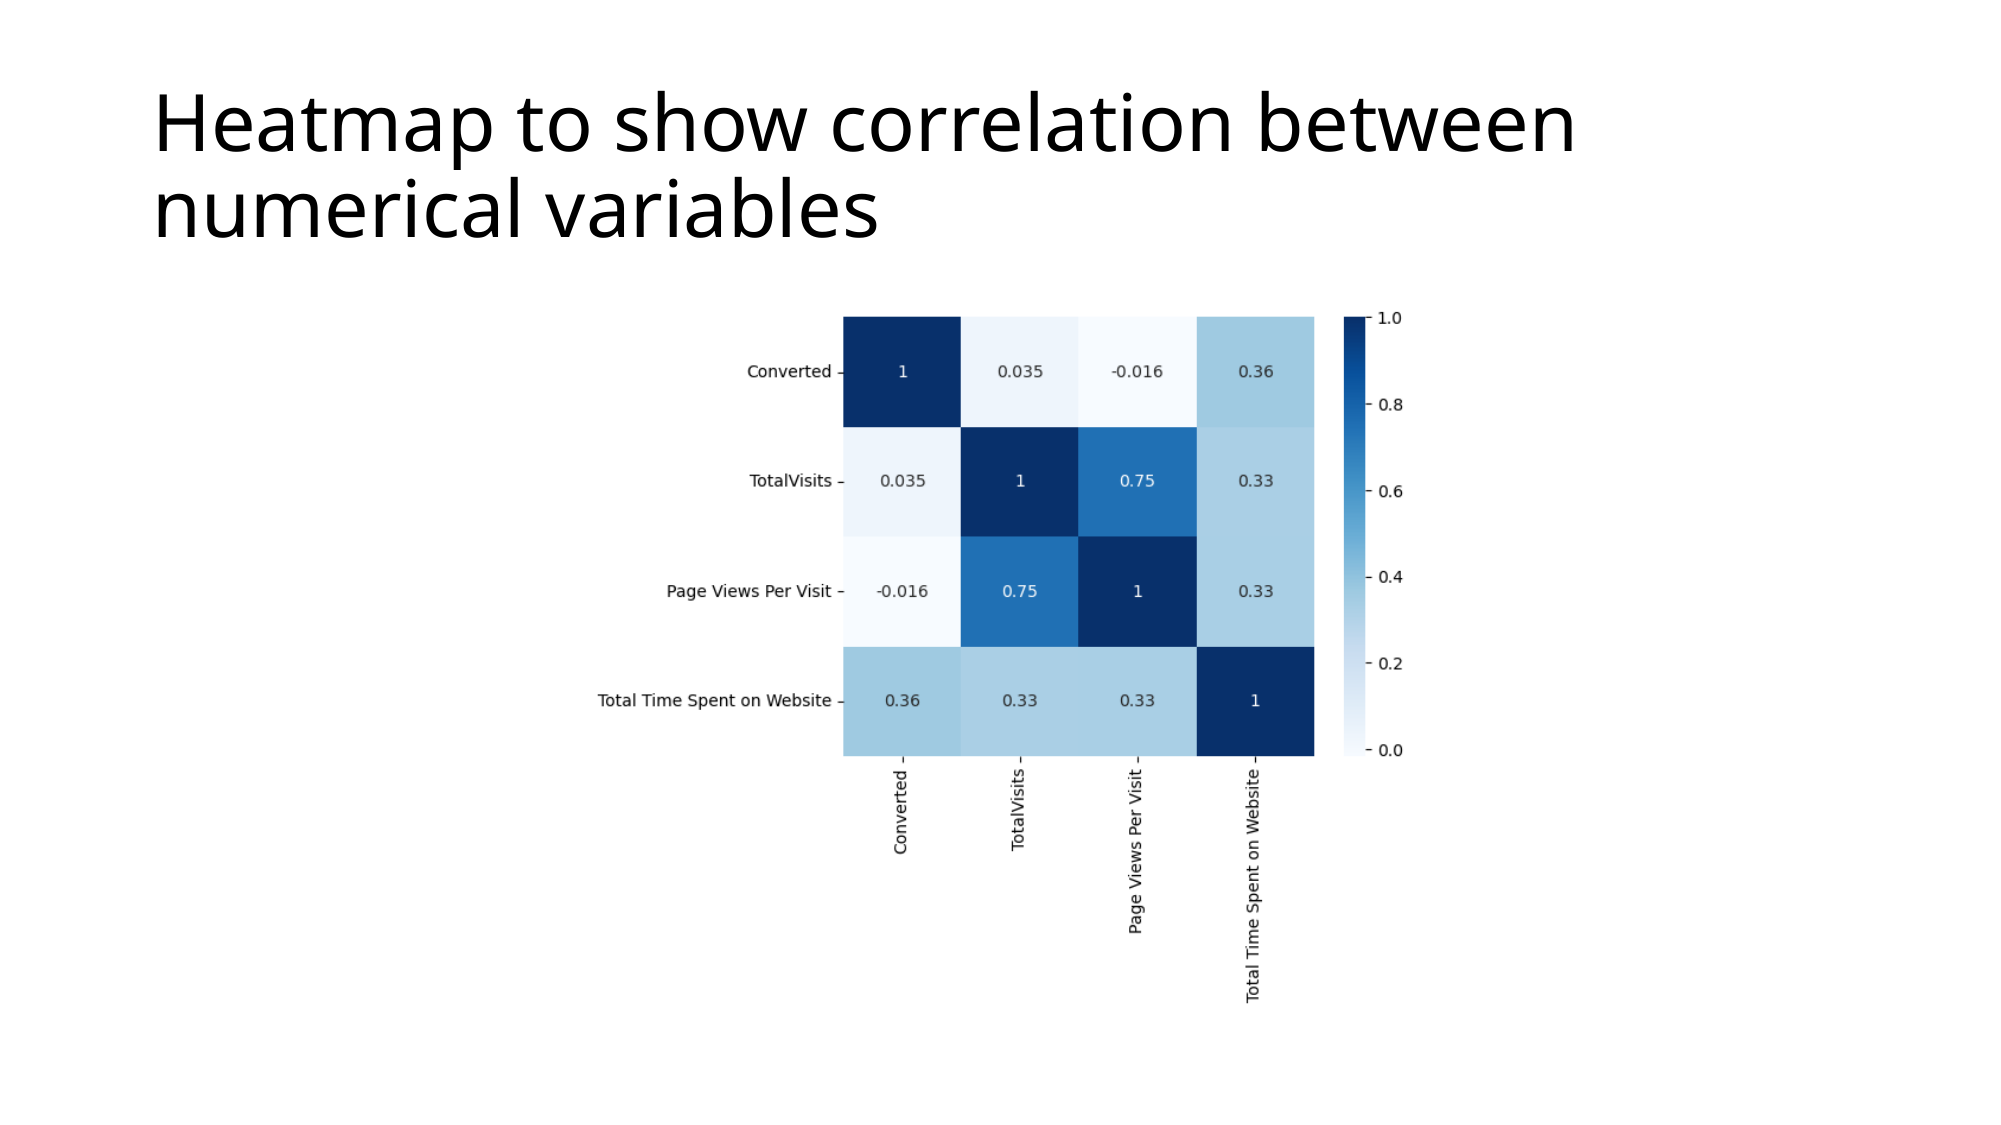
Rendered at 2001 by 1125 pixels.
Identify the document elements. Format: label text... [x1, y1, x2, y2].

title Heatmap to show correlation between numerical variables [137, 59, 1863, 278]
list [586, 299, 1414, 1014]
